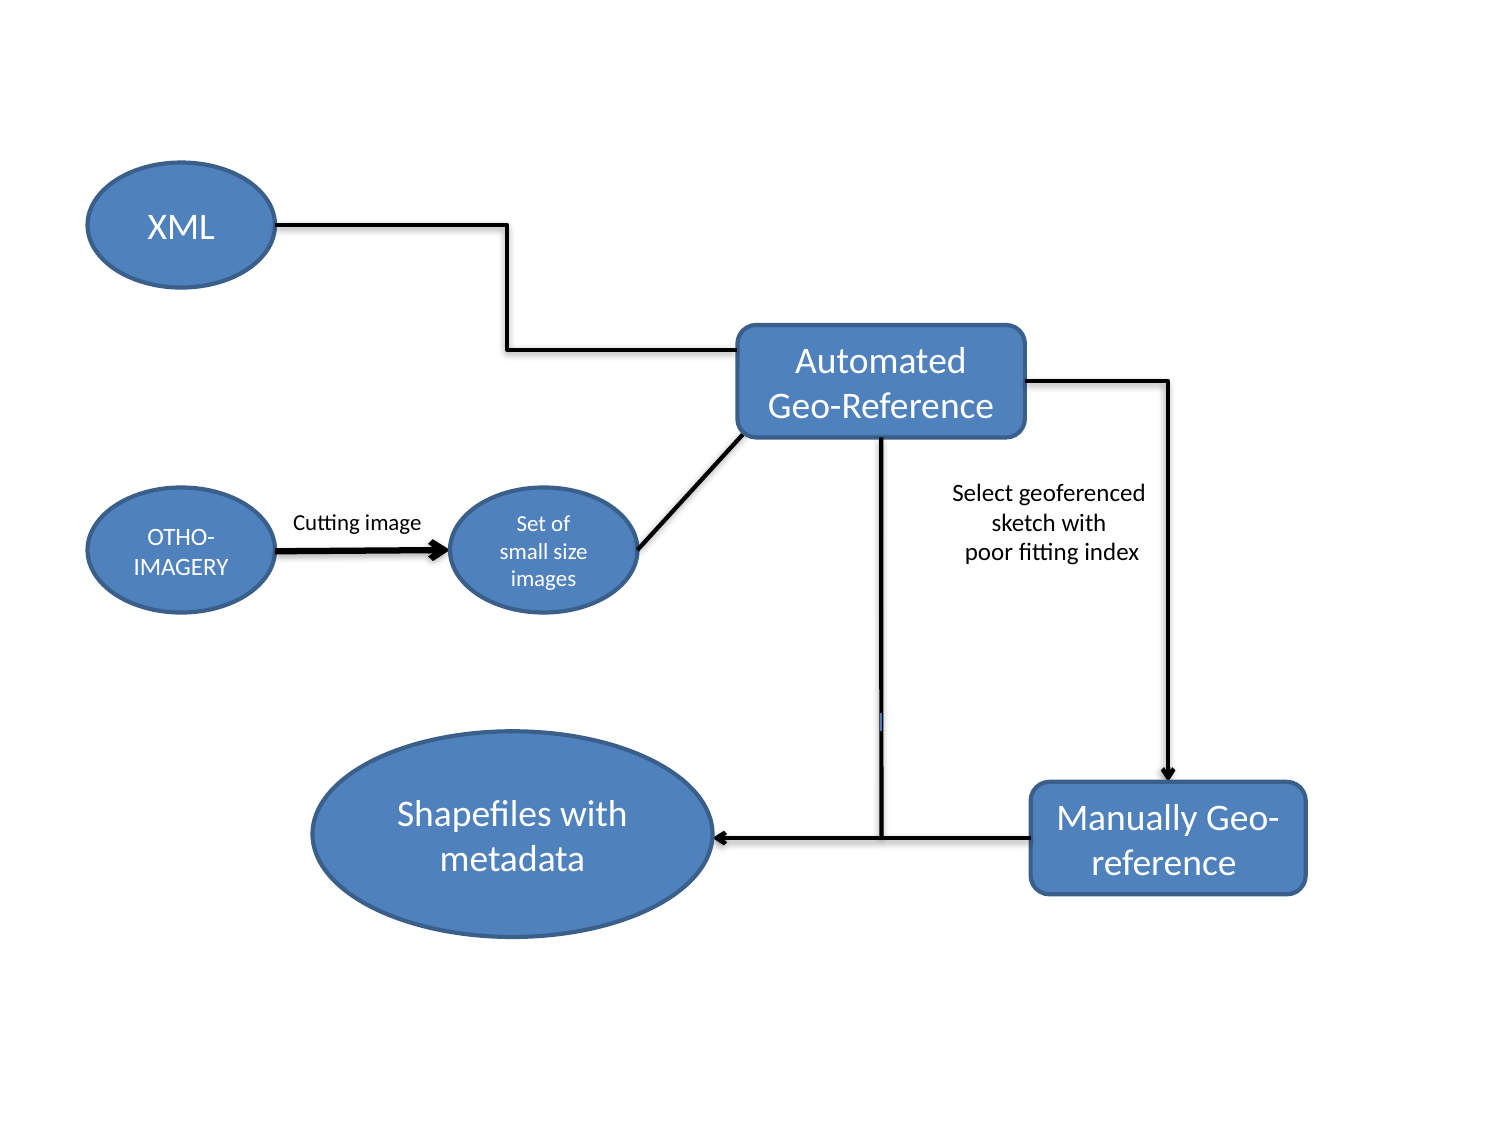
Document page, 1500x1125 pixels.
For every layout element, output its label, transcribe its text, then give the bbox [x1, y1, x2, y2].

text_box Select geoferenced sketch with poor fitting index [937, 468, 1019, 574]
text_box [637, 415, 761, 551]
text_box Automated Geo-Reference [735, 322, 1027, 440]
text_box Cutting image [278, 500, 437, 543]
text_box OTHO-IMAGERY [85, 485, 277, 615]
text_box Manually Geo-reference [1028, 779, 1308, 897]
text_box Shapefiles with metadata [310, 729, 715, 940]
text_box XML [85, 160, 277, 290]
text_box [1024, 380, 1169, 783]
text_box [274, 224, 738, 351]
text_box Set of small size images [447, 485, 639, 615]
